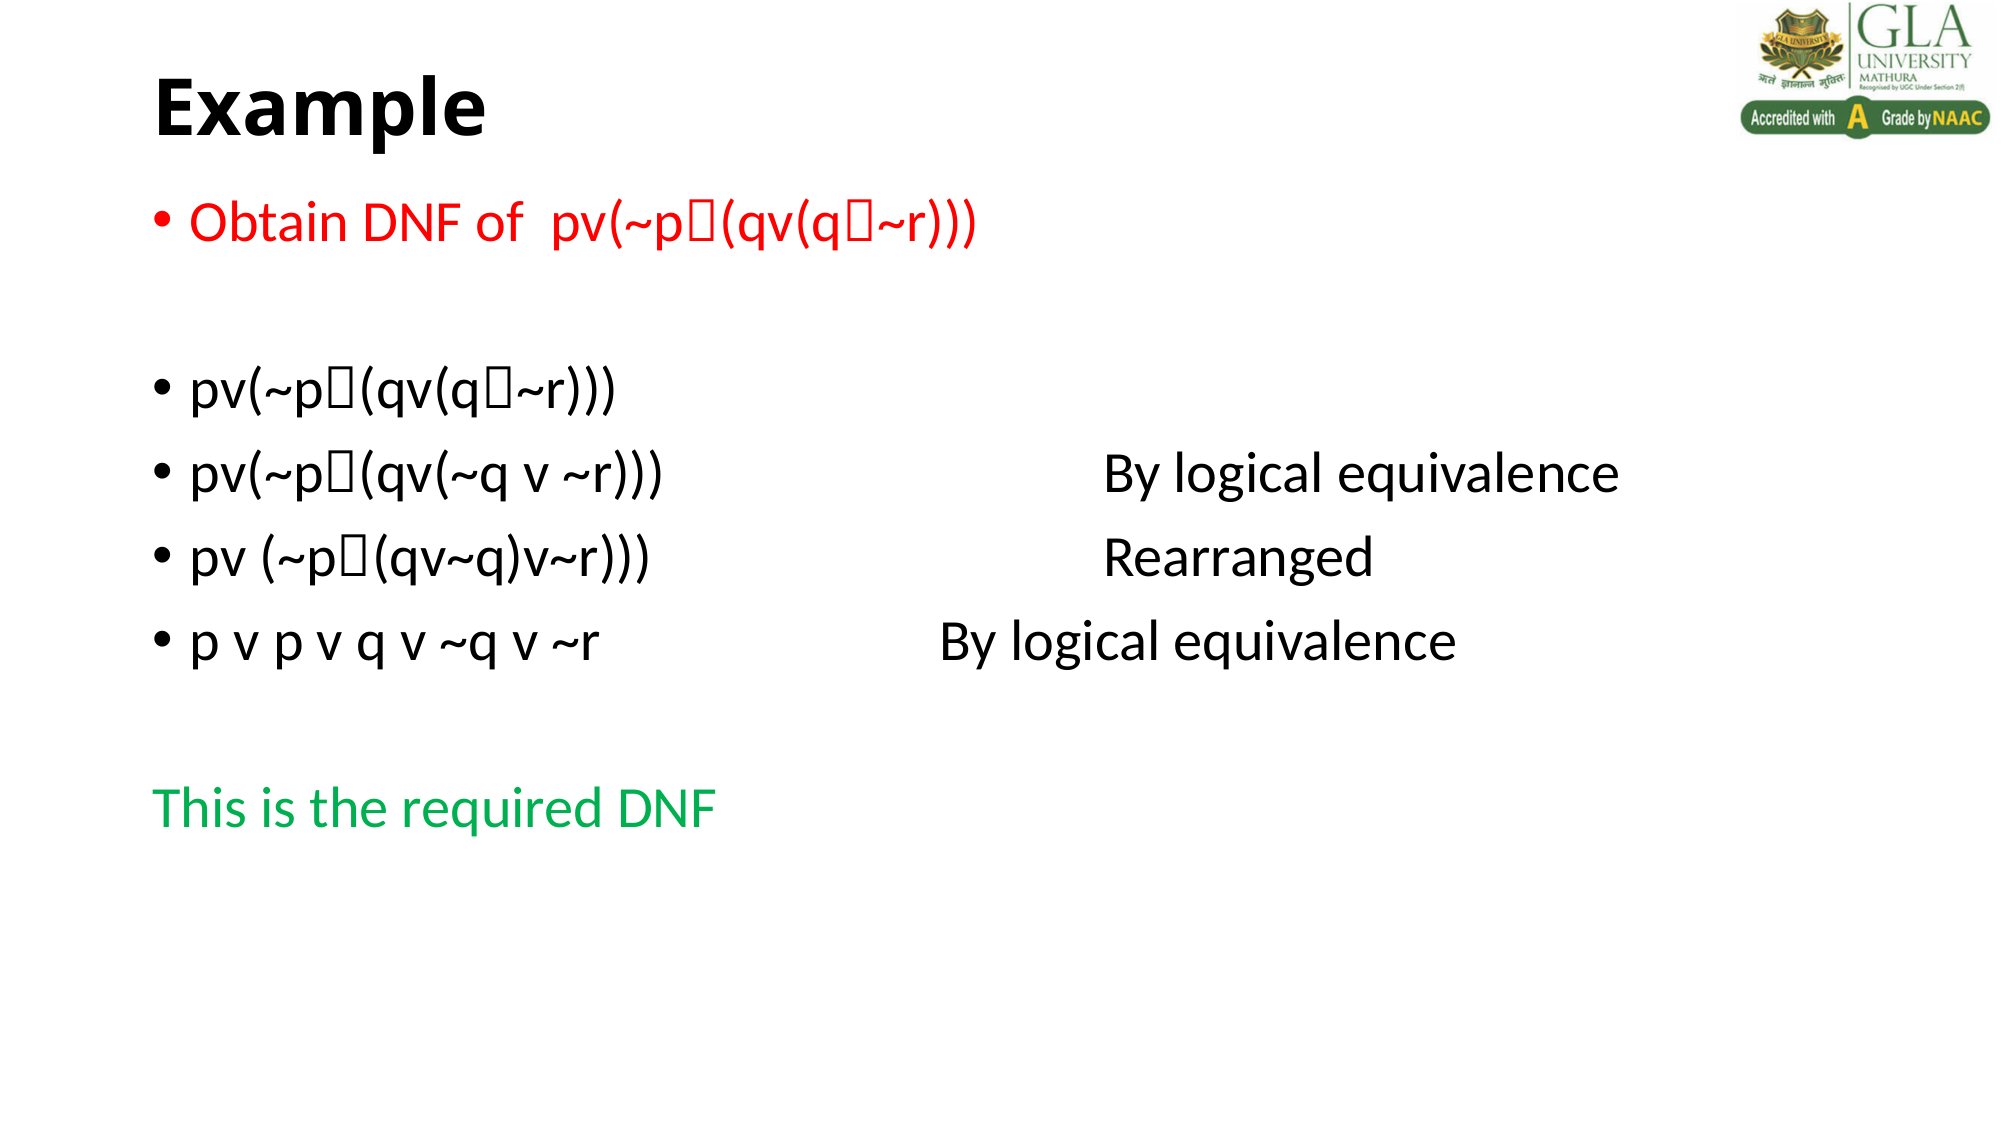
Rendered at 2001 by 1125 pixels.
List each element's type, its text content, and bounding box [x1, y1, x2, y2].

title Example [137, 59, 1863, 161]
picture [1736, 2, 1996, 142]
list Obtain DNF of pv(~p(qv(q~r))) pv(~p(qv(q~r))) pv(~p(qv(~q v ~r))) By logical equivalence pv (~p(qv~q)v~r))) Rearranged p v p v q v ~q v ~r By logical equivalence This is the required DNF [137, 183, 1863, 1014]
